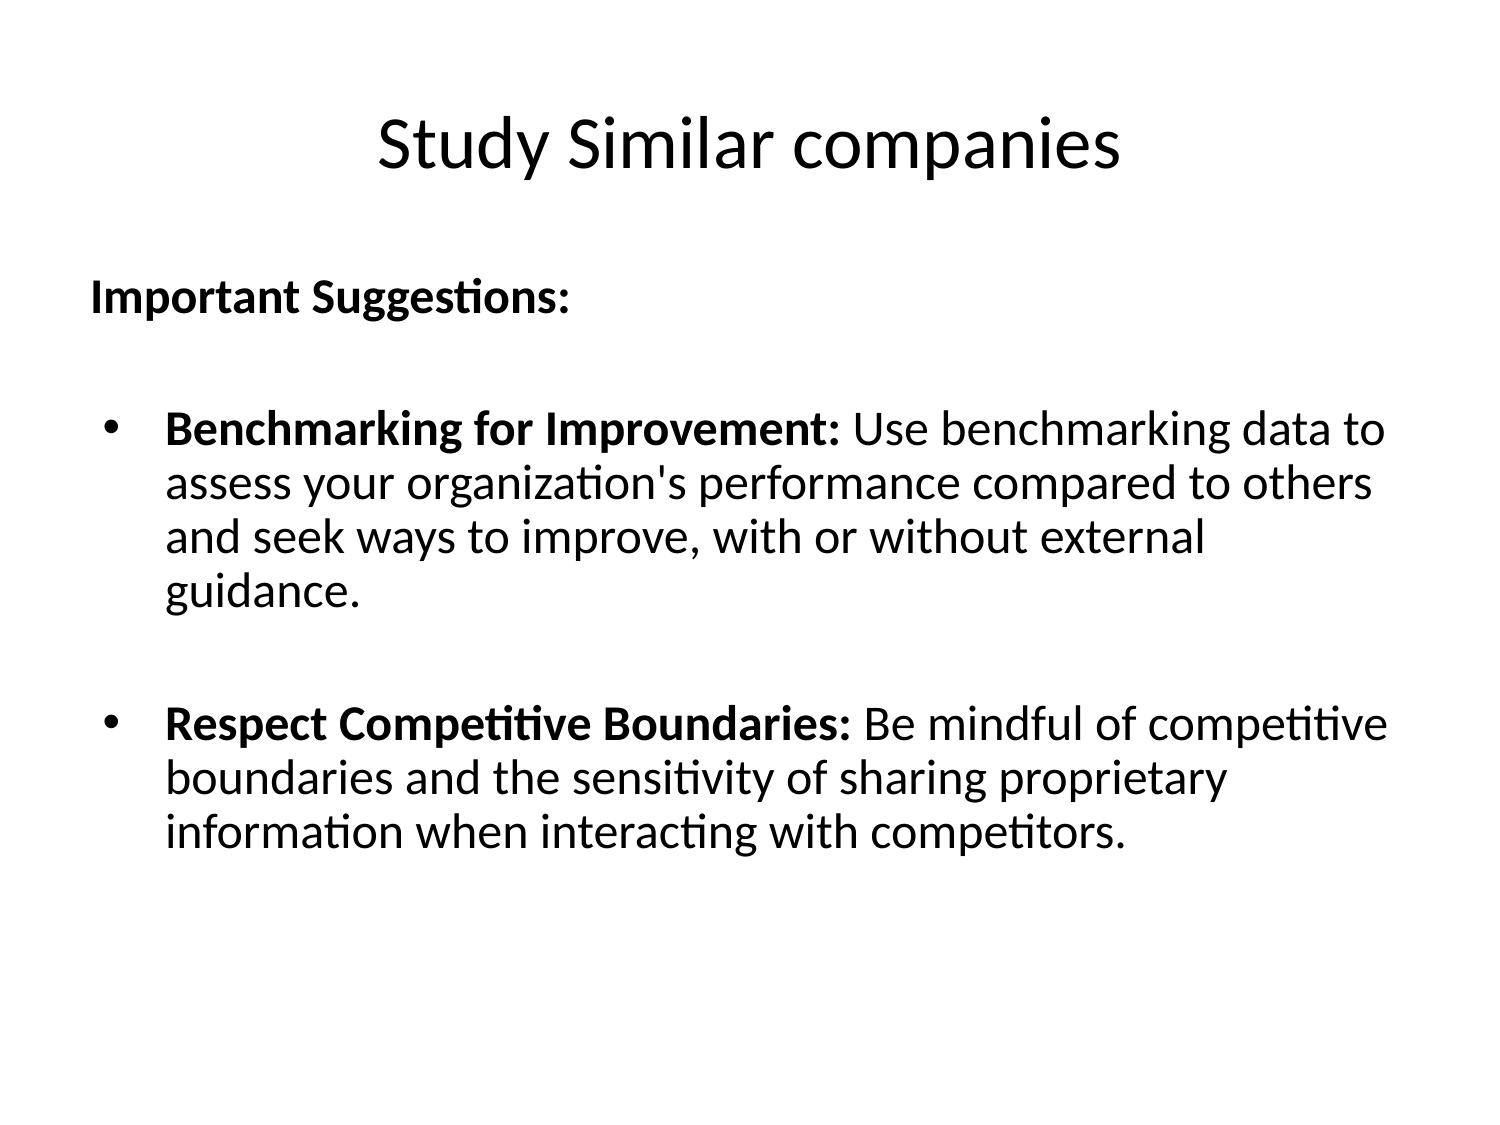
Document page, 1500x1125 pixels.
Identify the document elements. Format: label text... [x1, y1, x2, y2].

title Study Similar companies [75, 45, 1425, 233]
list Important Suggestions: Benchmarking for Improvement: Use benchmarking data to assess your organization's performance compared to others and seek ways to improve, with or without external guidance. Respect Competitive Boundaries: Be mindful of competitive boundaries and the sensitivity of sharing proprietary information when interacting with competitors. [75, 262, 1425, 1005]
